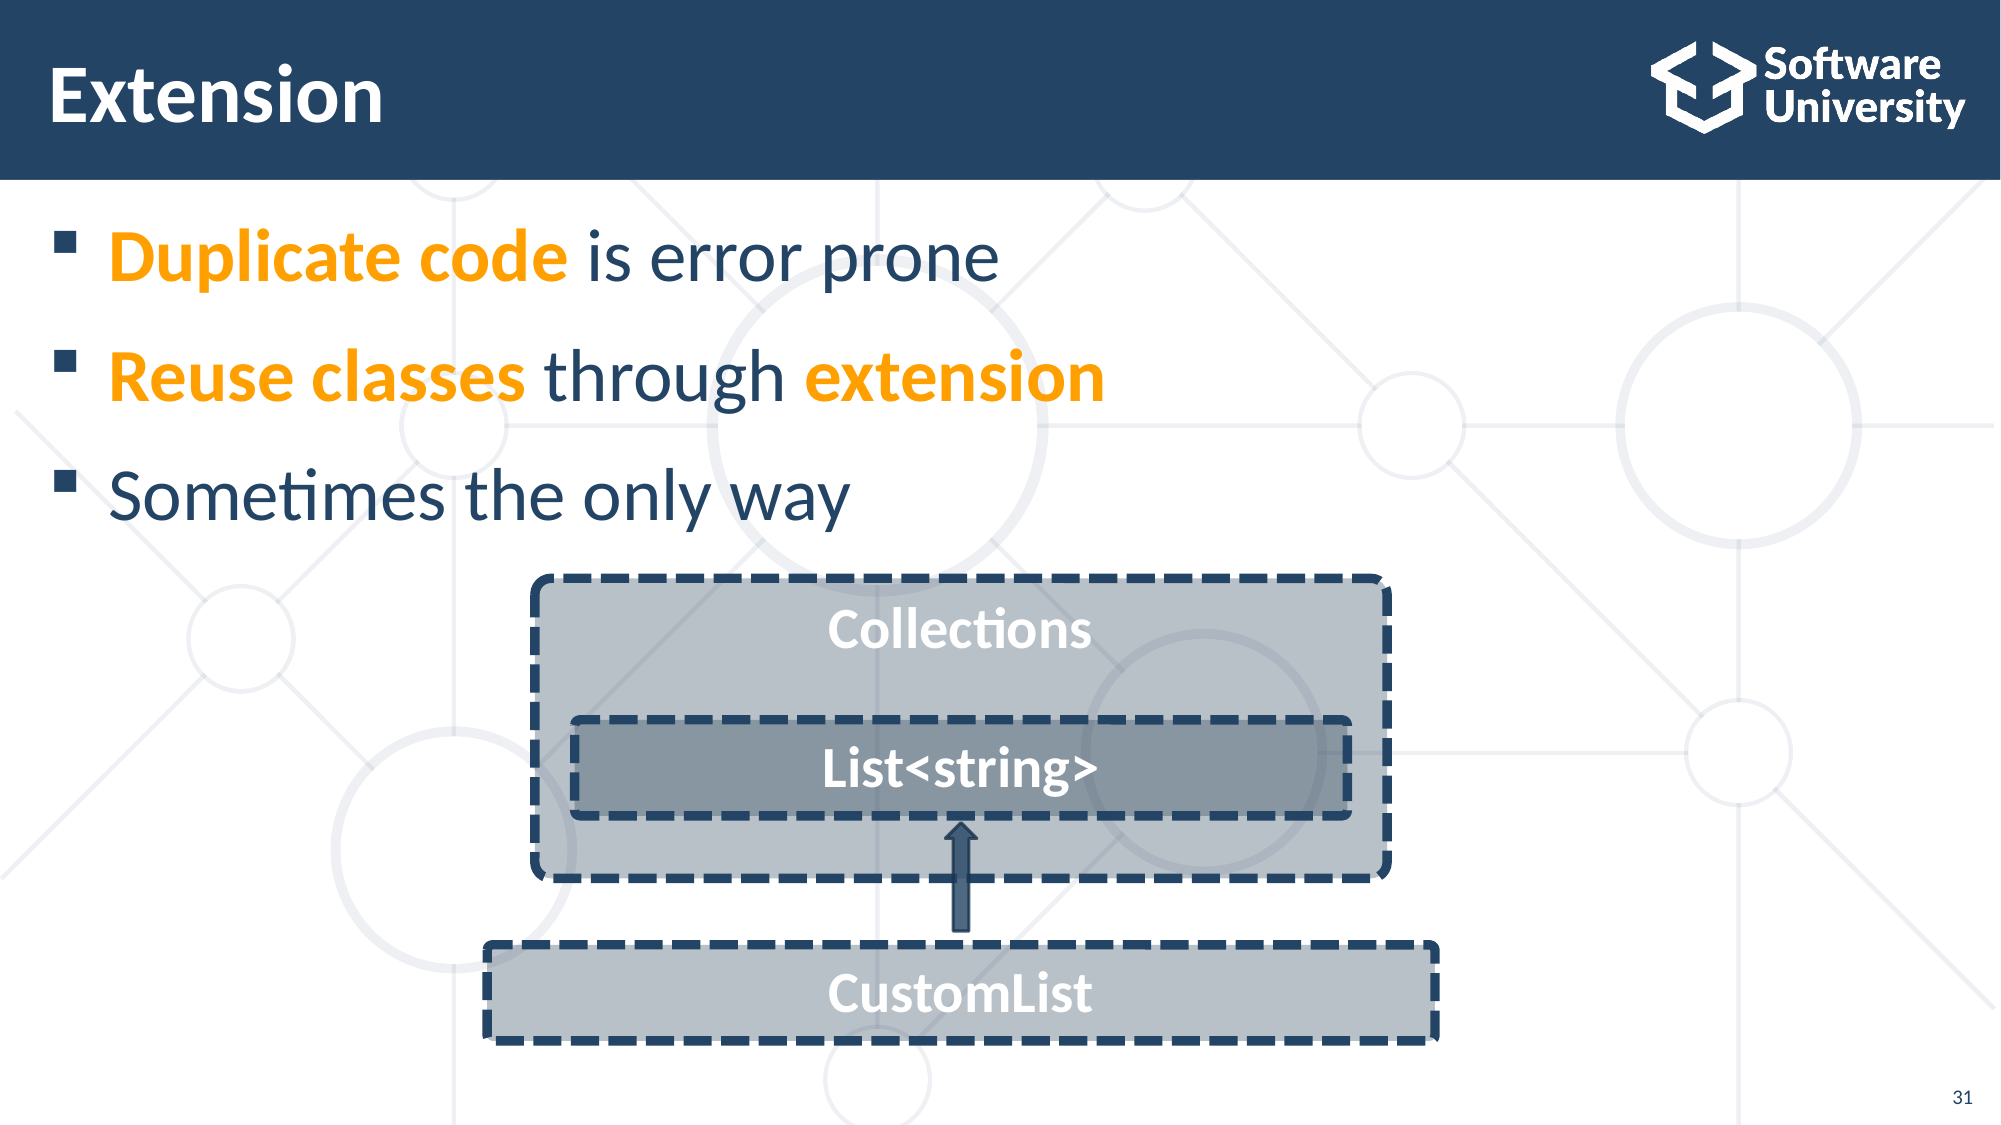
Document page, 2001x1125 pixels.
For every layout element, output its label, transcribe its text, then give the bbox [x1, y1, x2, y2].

list Duplicate code is error prone Reuse classes through extension Sometimes the only way [31, 196, 1970, 1104]
picture [1651, 41, 1966, 134]
text_box List<string> [572, 717, 1350, 818]
text_box CustomList [485, 942, 1438, 1043]
title Extension [31, 16, 1625, 162]
slide_number 31 [1927, 1067, 1989, 1117]
text_box Collections [532, 576, 1390, 881]
text_box [943, 820, 979, 934]
